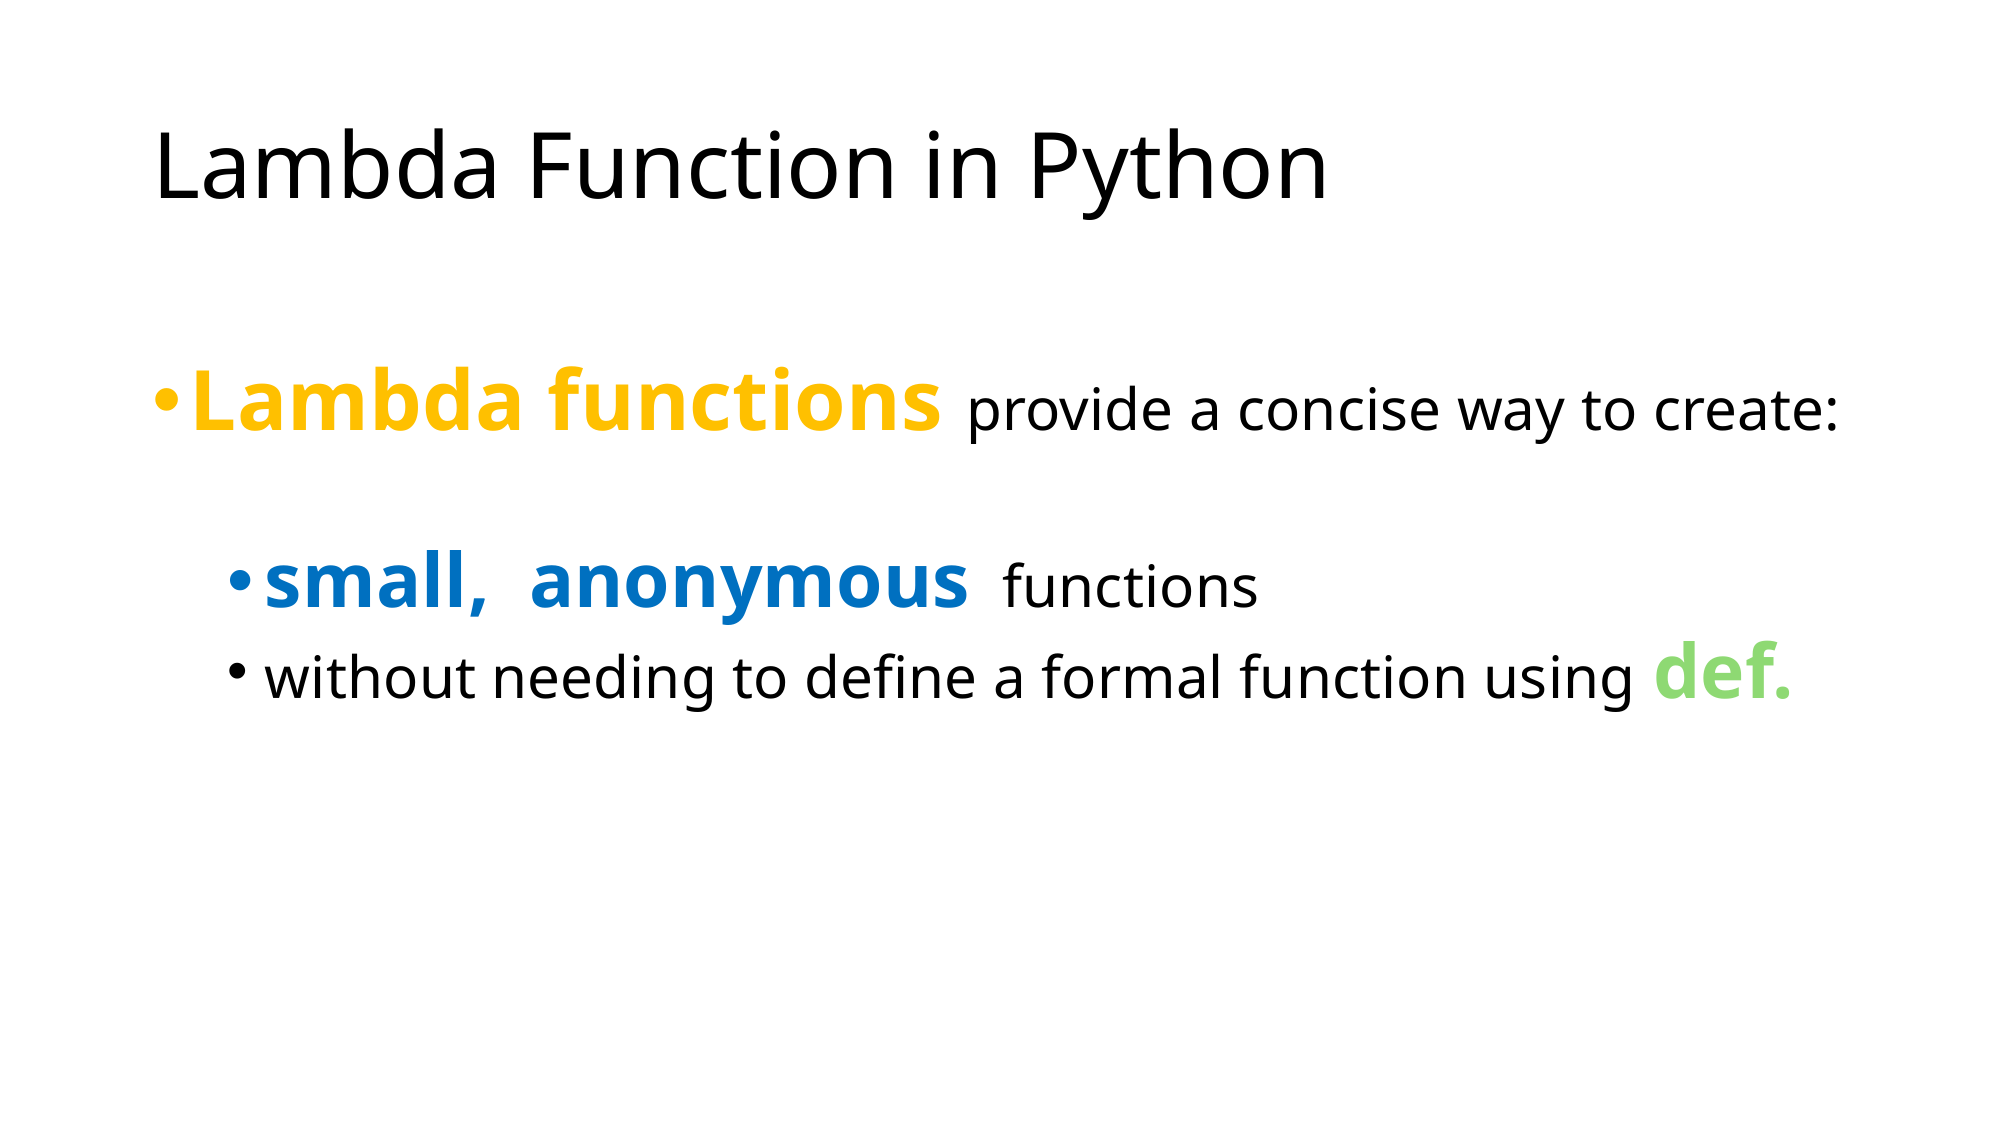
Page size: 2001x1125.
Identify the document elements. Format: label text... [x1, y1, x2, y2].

list Lambda functions provide a concise way to create: small, anonymous functions without needing to define a formal function using def. [137, 351, 1863, 1066]
title Lambda Function in Python [137, 59, 1863, 278]
